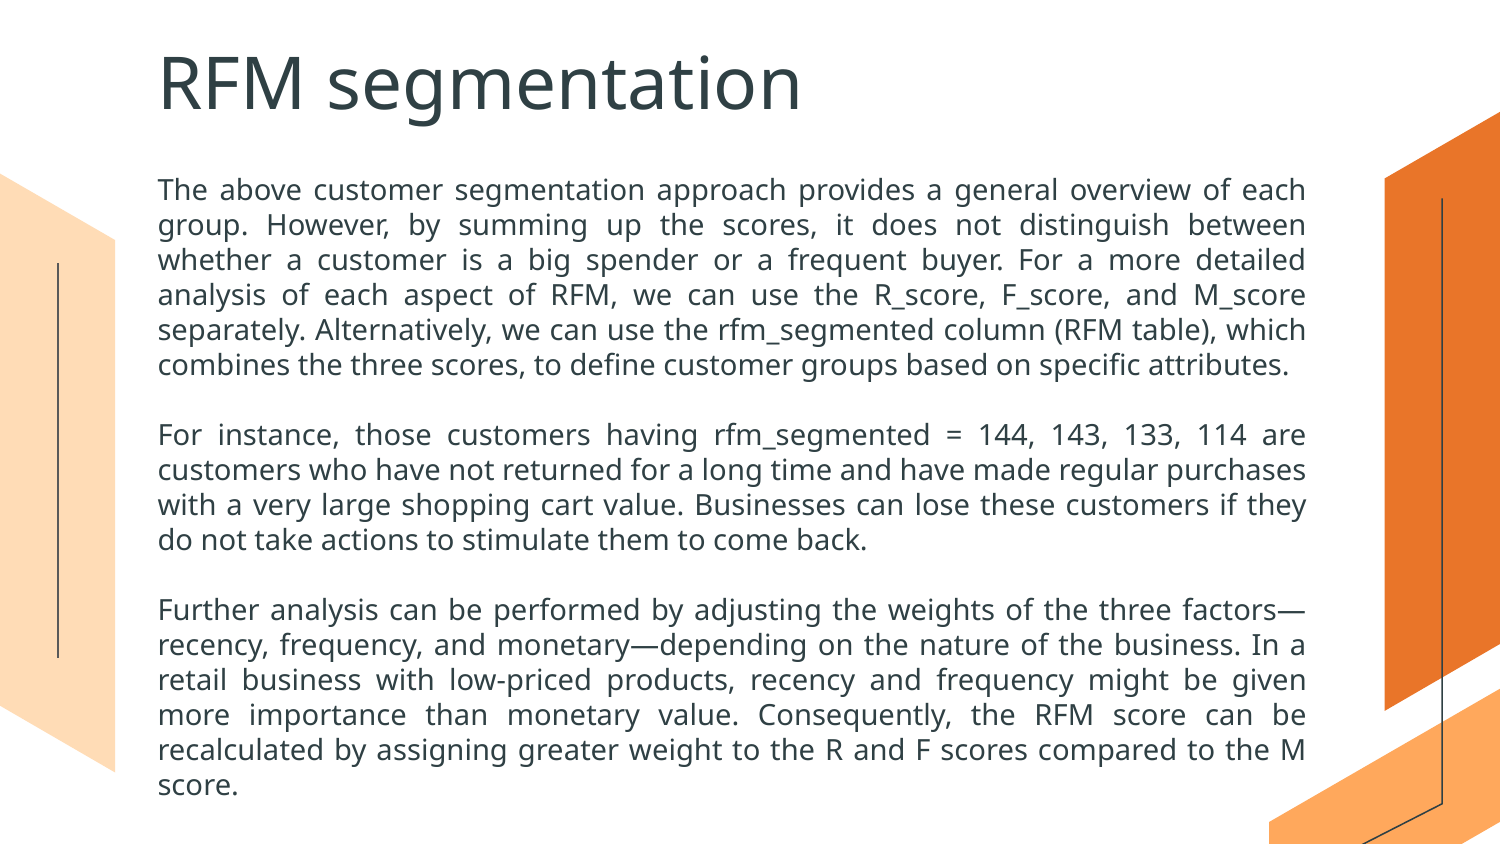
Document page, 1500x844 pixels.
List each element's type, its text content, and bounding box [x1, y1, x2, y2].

title RFM segmentation [142, 36, 1407, 122]
text_box The above customer segmentation approach provides a general overview of each group. However, by summing up the scores, it does not distinguish between whether a customer is a big spender or a frequent buyer. For a more detailed analysis of each aspect of RFM, we can use the R_score, F_score, and M_score separately. Alternatively, we can use the rfm_segmented column (RFM table), which combines the three scores, to define customer groups based on specific attributes. For instance, those customers having rfm_segmented = 144, 143, 133, 114 are customers who have not returned for a long time and have made regular purchases with a very large shopping cart value. Businesses can lose these customers if they do not take actions to stimulate them to come back. Further analysis can be performed by adjusting the weights of the three factors—recency, frequency, and monetary—depending on the nature of the business. In a retail business with low-priced products, recency and frequency might be given more importance than monetary value. Consequently, the RFM score can be recalculated by assigning greater weight to the R and F scores compared to the M score. [142, 121, 1323, 786]
